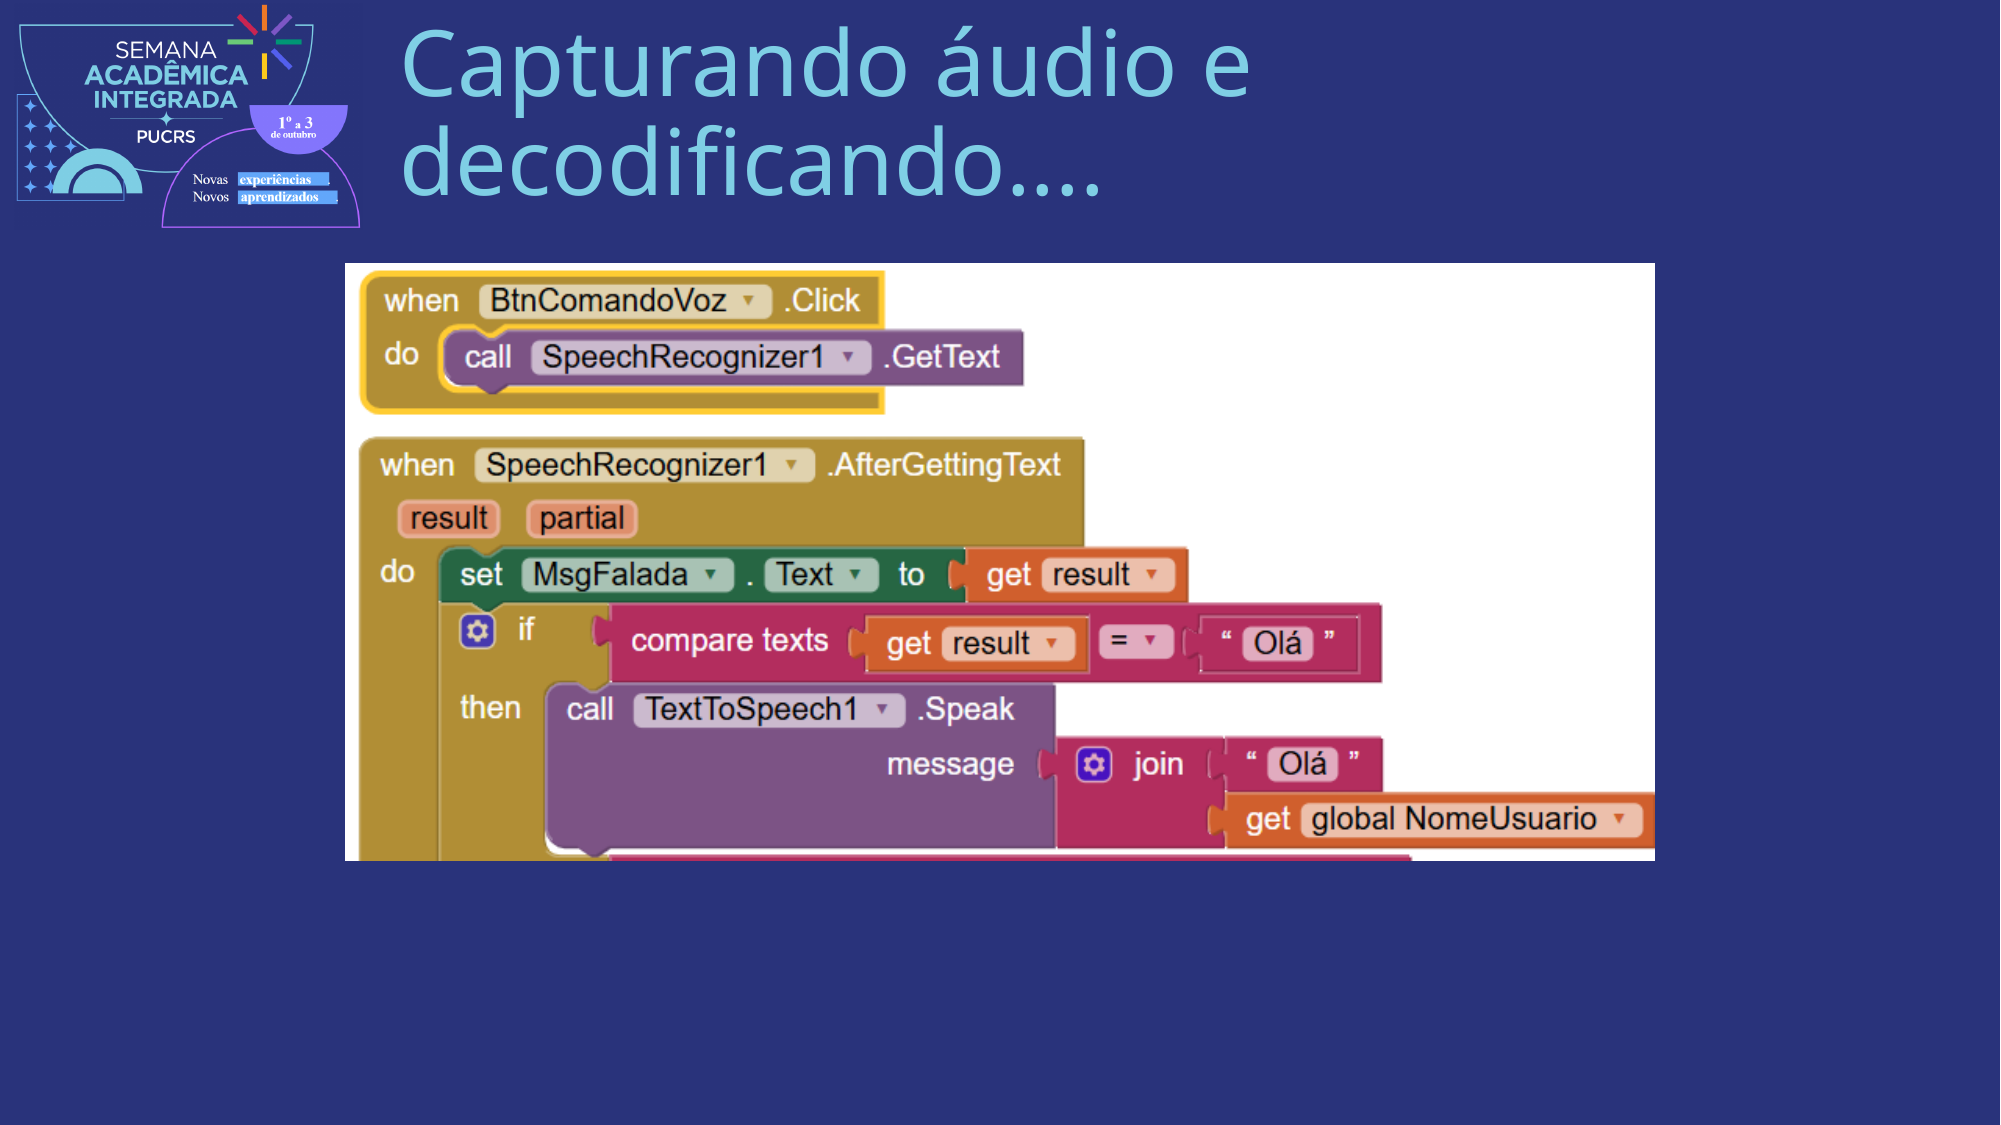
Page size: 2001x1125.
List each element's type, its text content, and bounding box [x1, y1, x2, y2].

picture [344, 263, 1656, 862]
picture [14, 3, 363, 230]
title Capturando áudio e decodificando.... [384, 7, 1942, 225]
